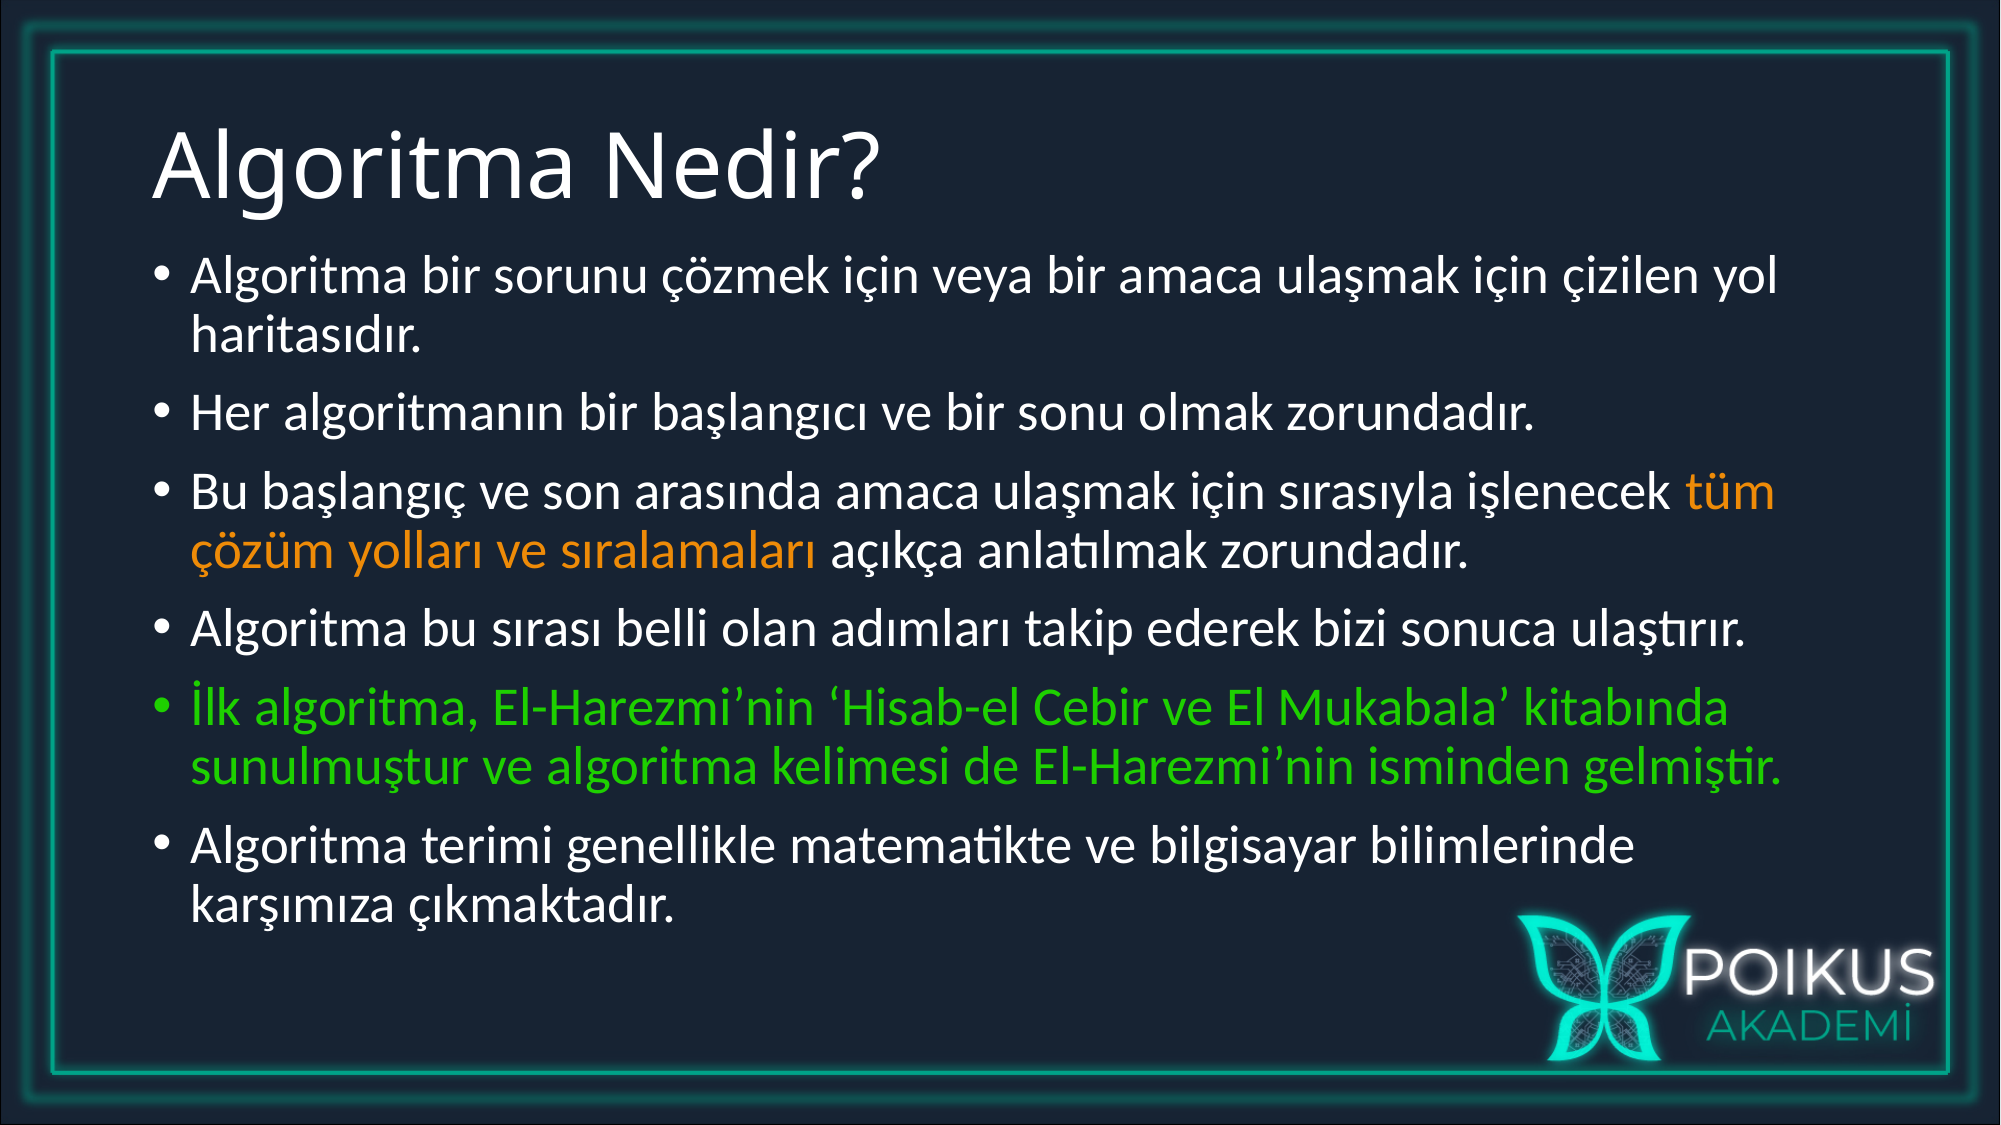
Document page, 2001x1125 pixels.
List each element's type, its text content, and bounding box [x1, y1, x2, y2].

picture [0, 0, 2001, 1125]
text_box Algoritma Nedir? [137, 59, 1863, 238]
text_box Algoritma bir sorunu çözmek için veya bir amaca ulaşmak için çizilen yol haritasıdır. Her algoritmanın bir başlangıcı ve bir sonu olmak zorundadır. Bu başlangıç ve son arasında amaca ulaşmak için sırasıyla işlenecek tüm çözüm yolları ve sıralamaları açıkça anlatılmak zorundadır. Algoritma bu sırası belli olan adımları takip ederek bizi sonuca ulaştırır. İlk algoritma, El-Harezmi’nin ‘Hisab-el Cebir ve El Mukabala’ kitabında sunulmuştur ve algoritma kelimesi de El-Harezmi’nin isminden gelmiştir. Algoritma terimi genellikle matematikte ve bilgisayar bilimlerinde karşımıza çıkmaktadır. [137, 238, 1863, 953]
